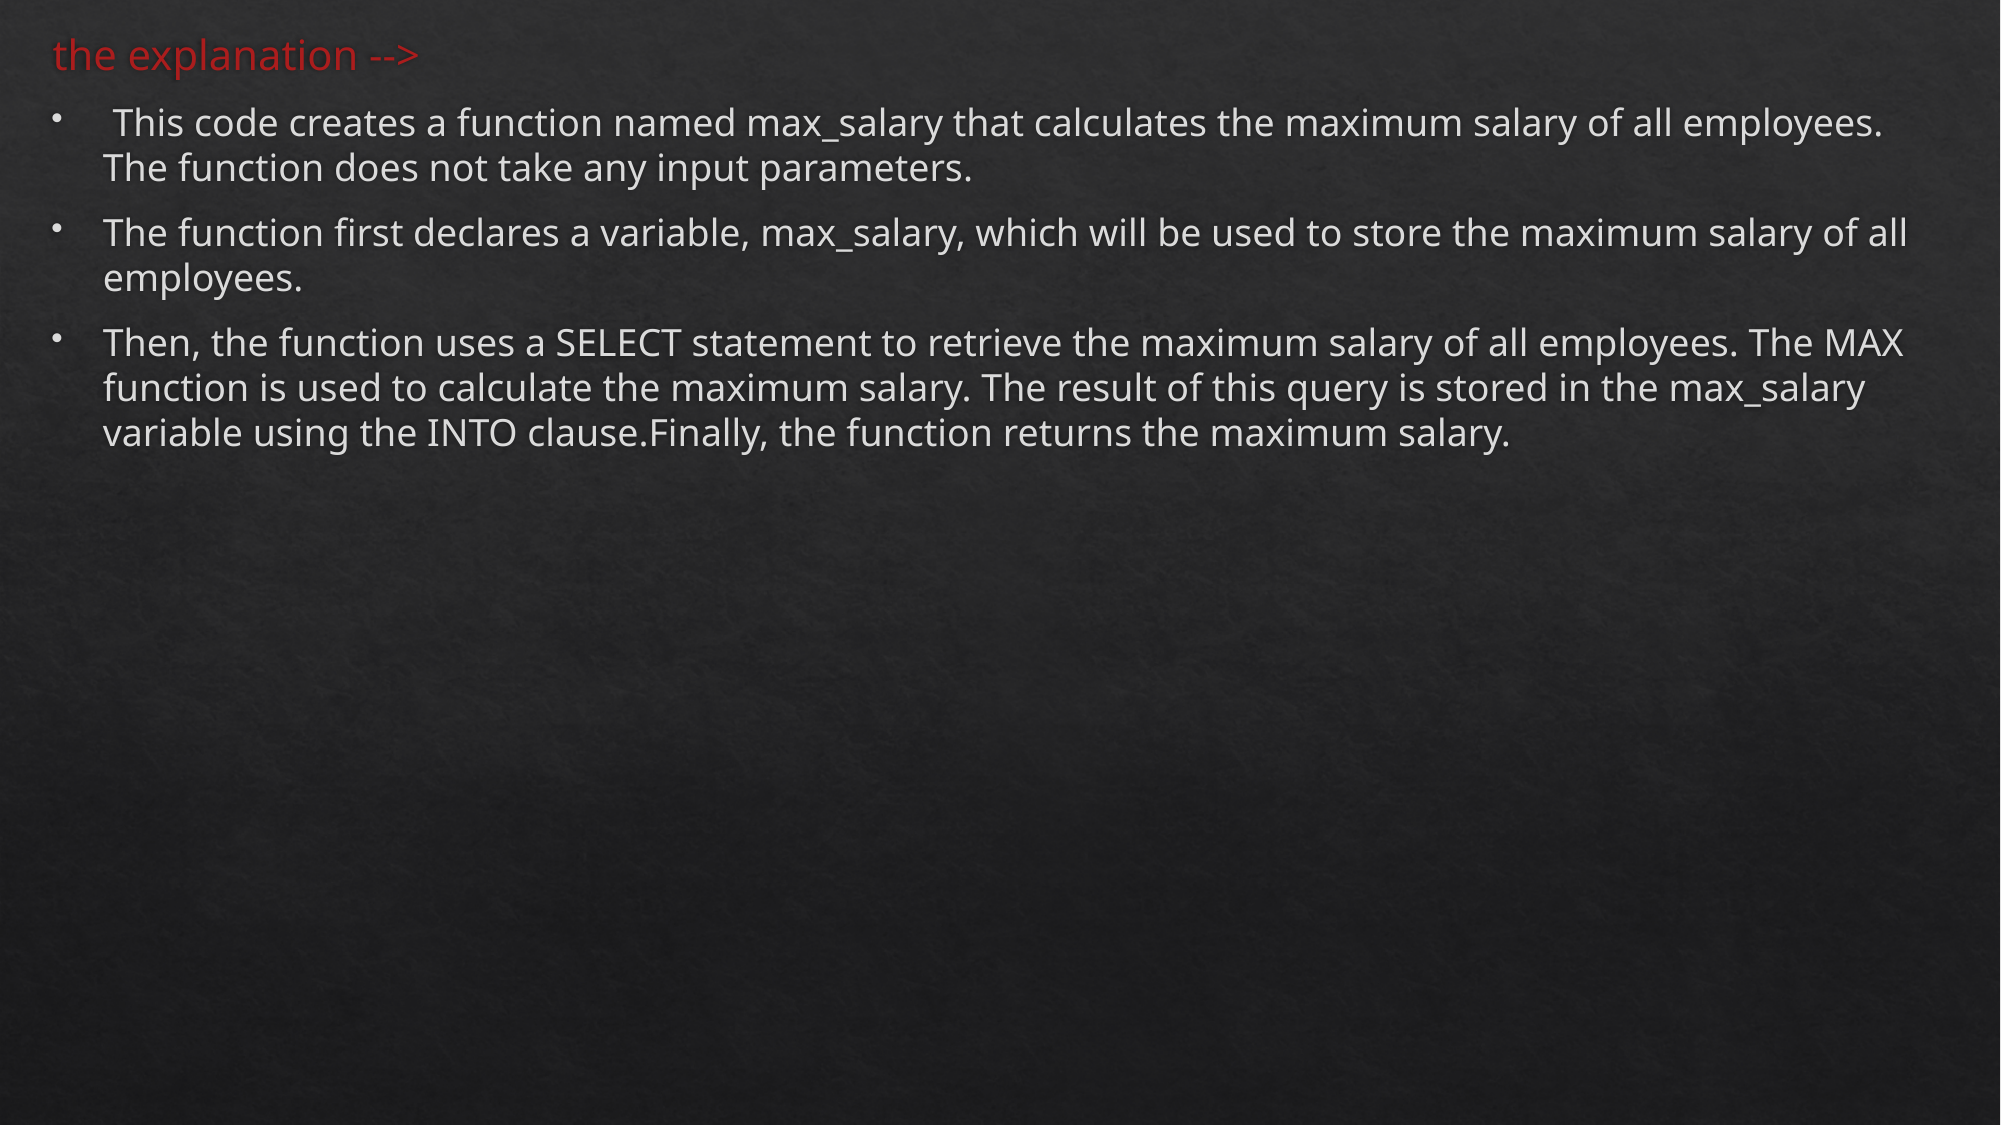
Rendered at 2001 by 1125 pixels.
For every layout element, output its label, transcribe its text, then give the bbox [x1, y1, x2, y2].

list the explanation --> This code creates a function named max_salary that calculates the maximum salary of all employees. The function does not take any input parameters. The function first declares a variable, max_salary, which will be used to store the maximum salary of all employees. Then, the function uses a SELECT statement to retrieve the maximum salary of all employees. The MAX function is used to calculate the maximum salary. The result of this query is stored in the max_salary variable using the INTO clause.Finally, the function returns the maximum salary. [31, 21, 1972, 1091]
